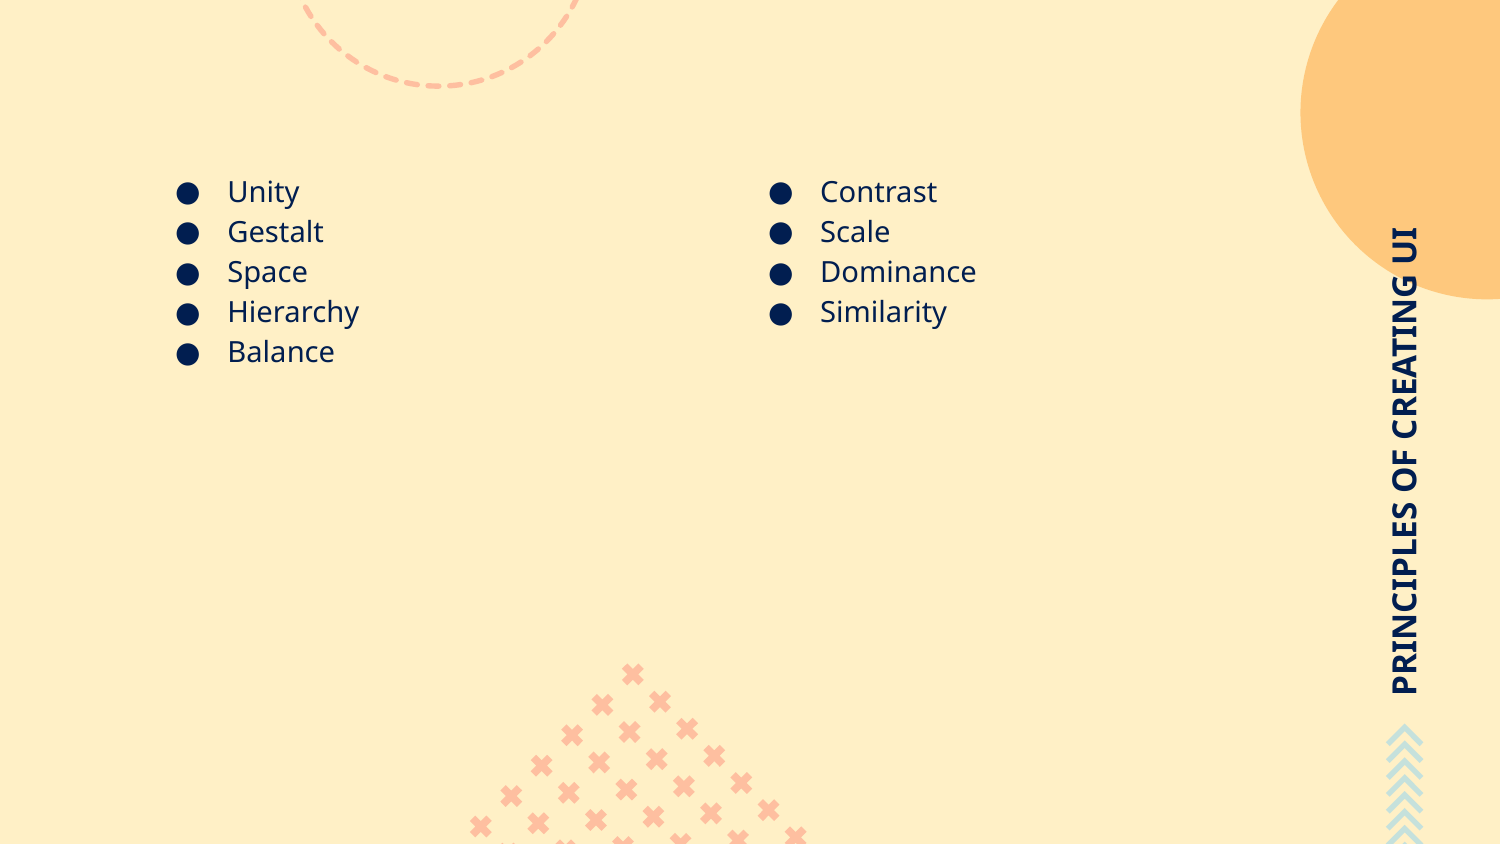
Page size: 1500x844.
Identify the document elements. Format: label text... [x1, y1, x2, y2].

list Unity Gestalt Space Hierarchy Balance [137, 152, 649, 654]
title PRINCIPLES OF CREATING UI [1368, 0, 1442, 712]
list Contrast Scale Dominance Similarity [730, 152, 1242, 654]
